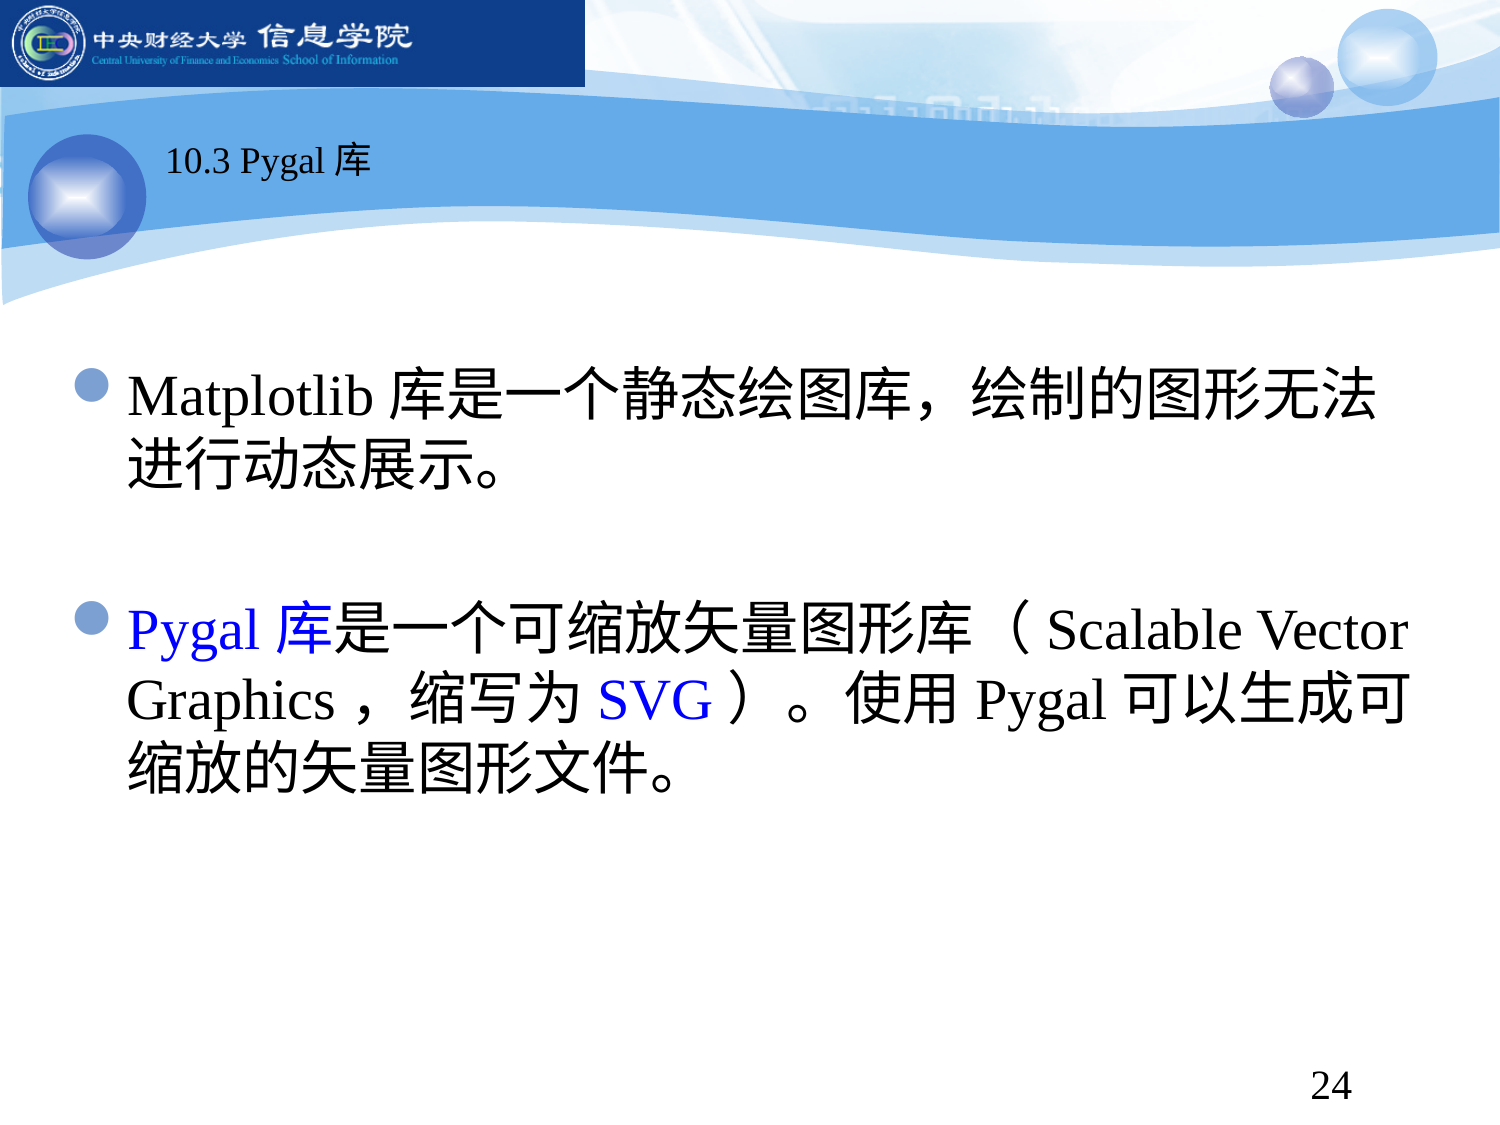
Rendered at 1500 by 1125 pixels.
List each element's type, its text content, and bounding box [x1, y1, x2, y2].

picture [0, 0, 1500, 197]
title 10.3 Pygal库 [150, 112, 1363, 205]
text_box Matplotlib库是一个静态绘图库，绘制的图形无法进行动态展示。 Pygal库是一个可缩放矢量图形库（Scalable Vector Graphics，缩写为SVG）。使用Pygal可以生成可缩放的矢量图形文件。 [54, 349, 1429, 922]
